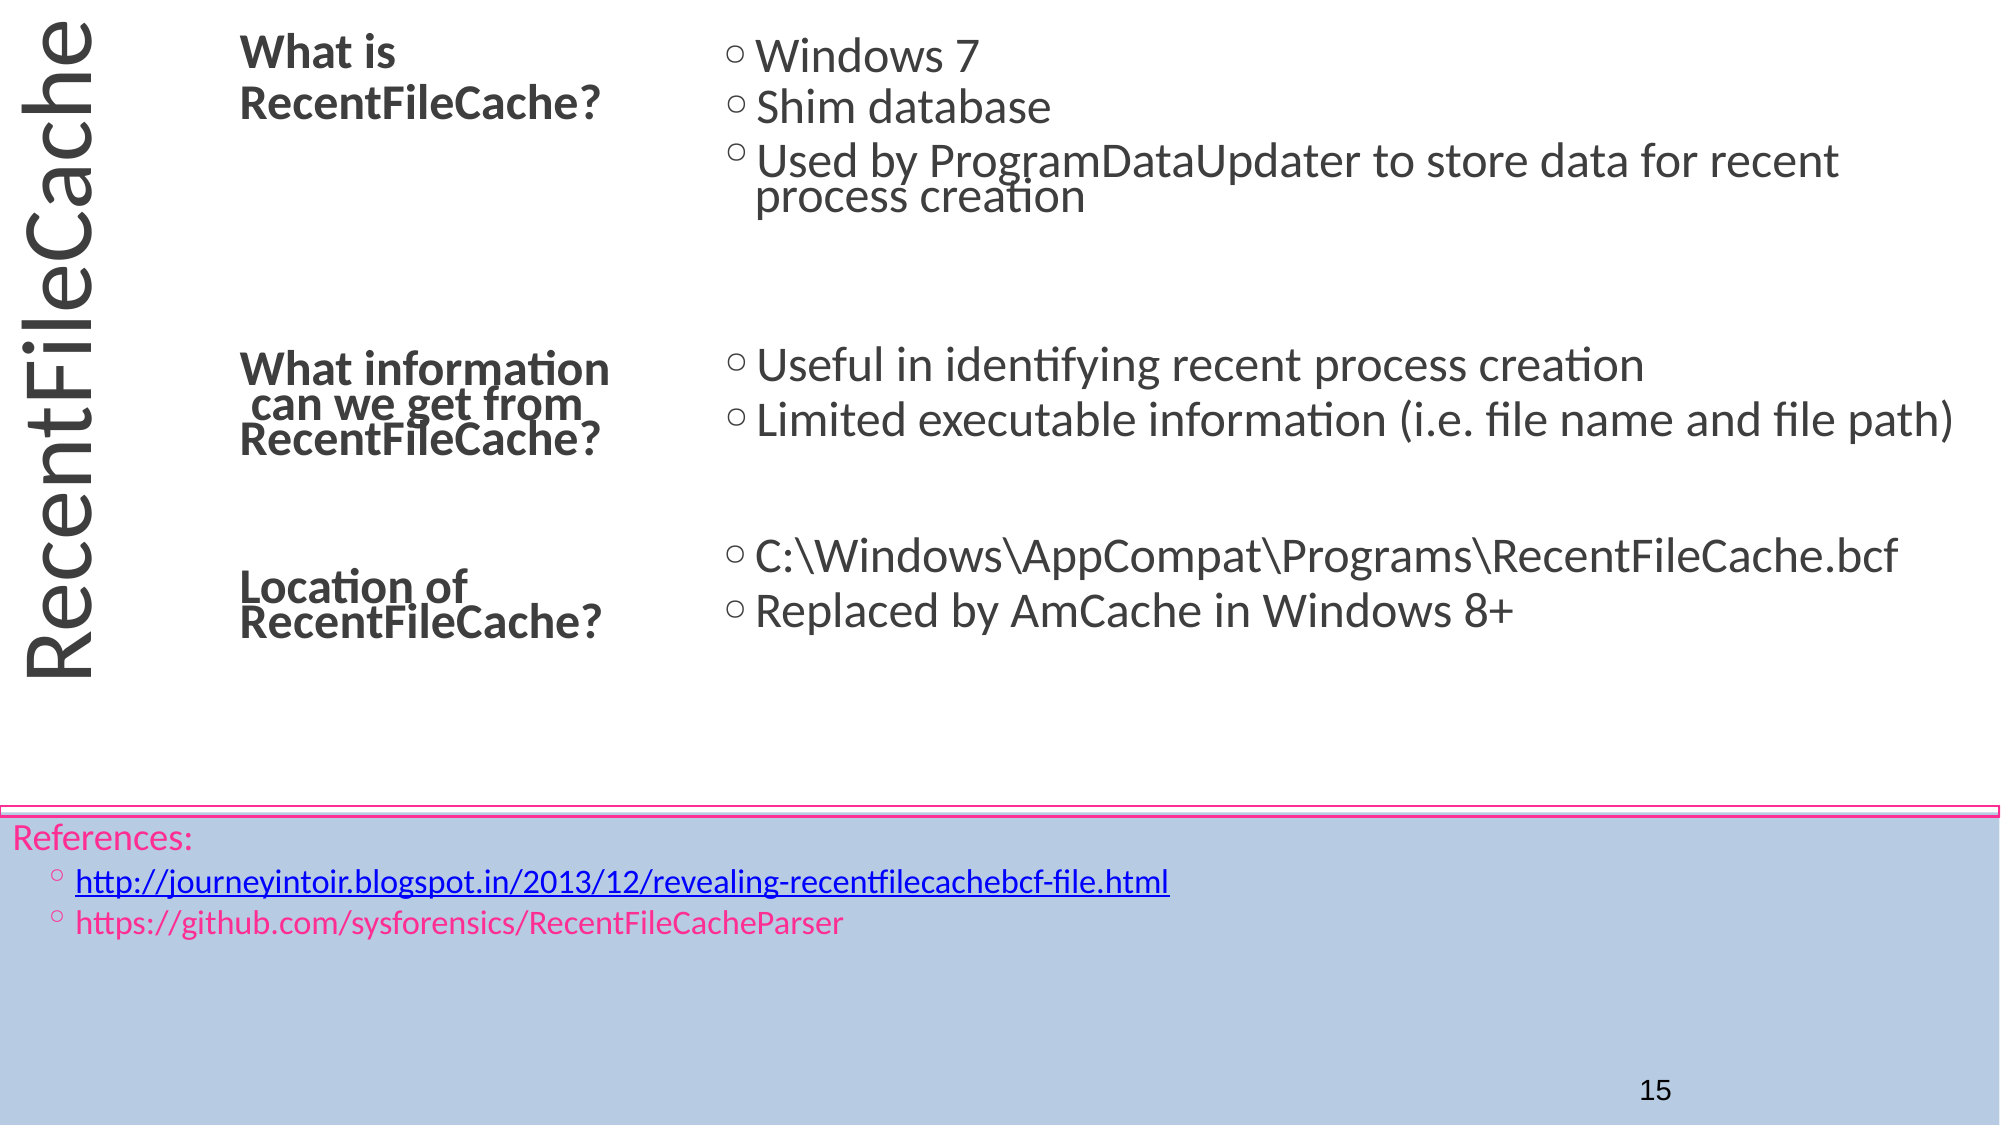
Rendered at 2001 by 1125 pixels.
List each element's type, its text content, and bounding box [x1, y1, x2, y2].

table_cell Location of RecentFileCache? [219, 530, 664, 672]
text_box RecentFileCache [14, 13, 119, 687]
table_cell C:\Windows\AppCompat\Programs\RecentFileCache.bcf Replaced by AmCache in Windows 8+ [664, 530, 1983, 672]
table_cell What information can we get from RecentFileCache? [219, 295, 664, 530]
text_box References: [10, 812, 200, 859]
table_header What is RecentFileCache? [219, 43, 664, 295]
slide_number 15 [1635, 1074, 1676, 1125]
table_cell Useful in identifying recent process creation Limited executable information (i.e. file name and file path) [664, 295, 1983, 530]
text_box http://journeyintoir.blogspot.in/2013/12/revealing-recentfilecachebcf-file.html https://github.com/sysforensics/RecentFileCacheParser [41, 858, 1200, 942]
table_header Windows 7 Shim database Used by ProgramDataUpdater to store data for recent process creation [664, 43, 1983, 295]
